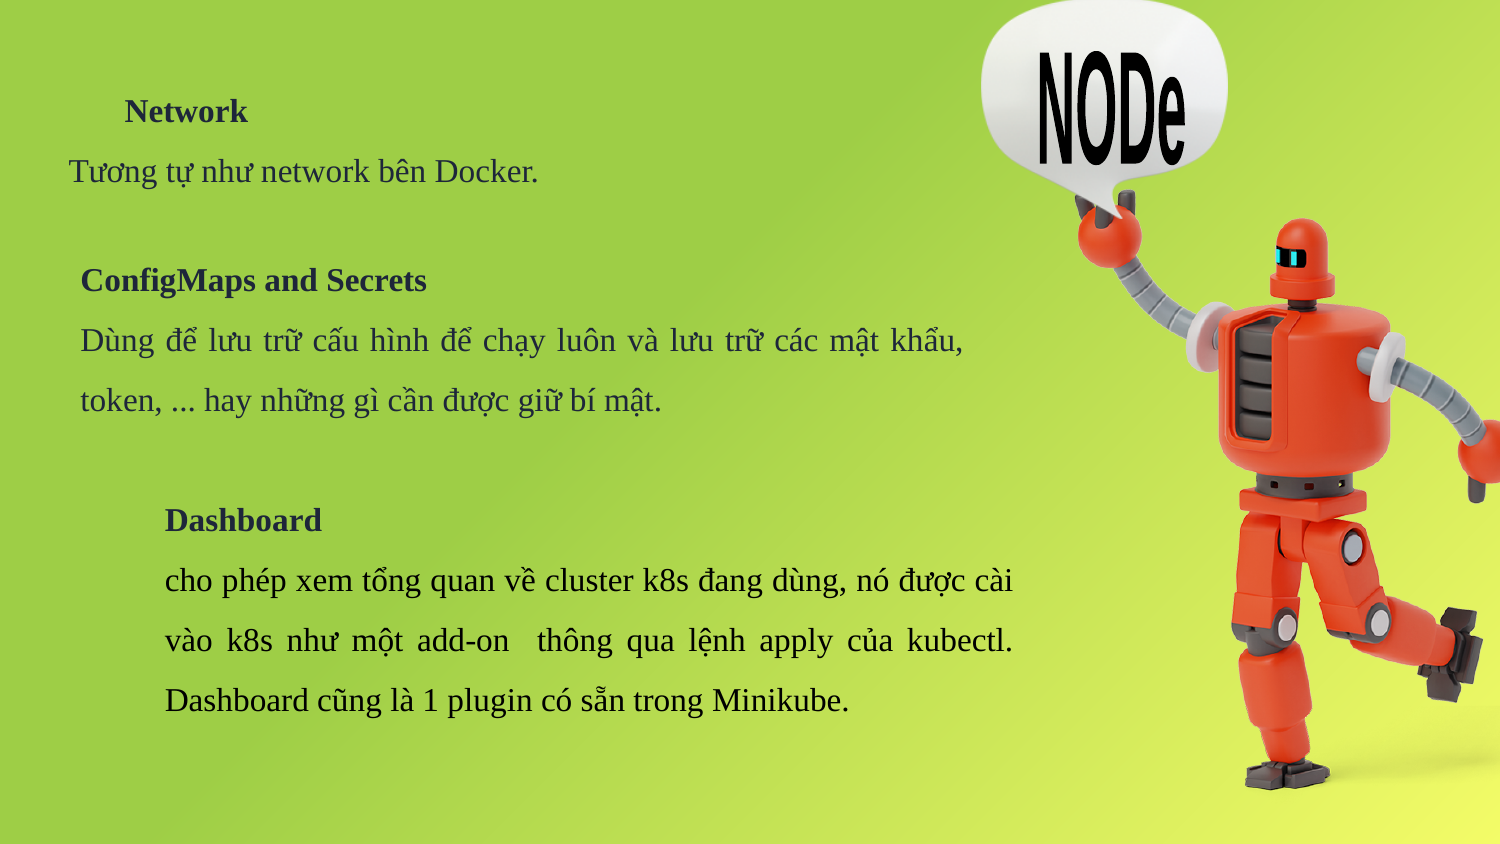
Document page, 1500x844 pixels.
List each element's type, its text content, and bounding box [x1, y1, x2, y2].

text_box Dashboard cho phép xem tổng quan về cluster k8s đang dùng, nó được cài vào k8s như một add-on thông qua lệnh apply của kubectl. Dashboard cũng là 1 plugin có sẵn trong Minikube. [75, 471, 1030, 726]
picture [981, 0, 1500, 805]
text_box ConfigMaps and Secrets Dùng để lưu trữ cấu hình để chạy luôn và lưu trữ các mật khẩu, token, ... hay những gì cần được giữ bí mật. [61, 238, 966, 425]
list Network Tương tự như network bên Docker. [49, 69, 954, 190]
